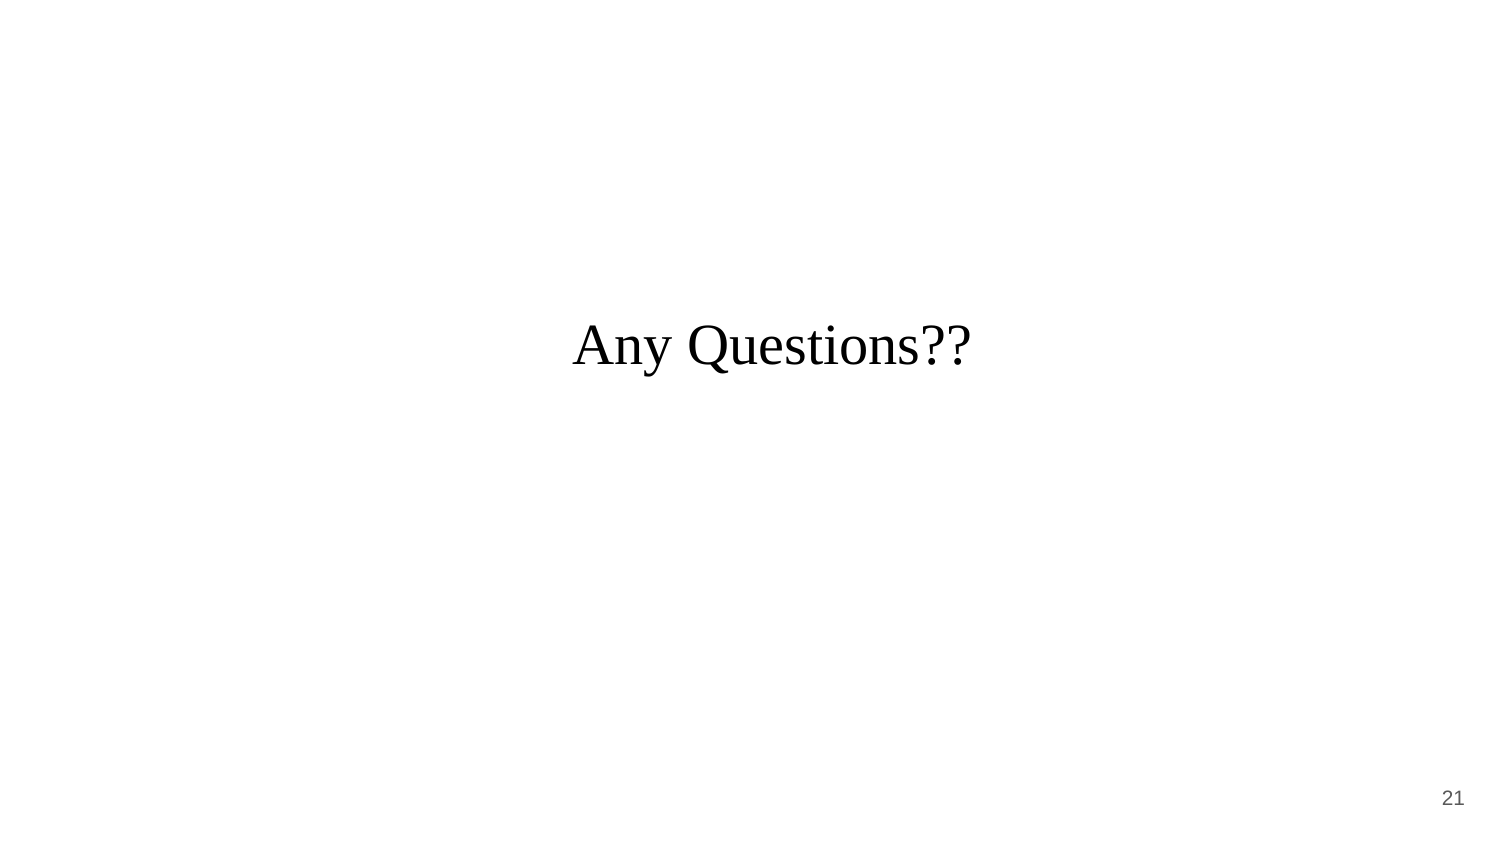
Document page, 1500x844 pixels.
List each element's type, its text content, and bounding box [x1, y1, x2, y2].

title Any Questions?? [73, 291, 1472, 386]
slide_number 21 [1389, 764, 1480, 830]
